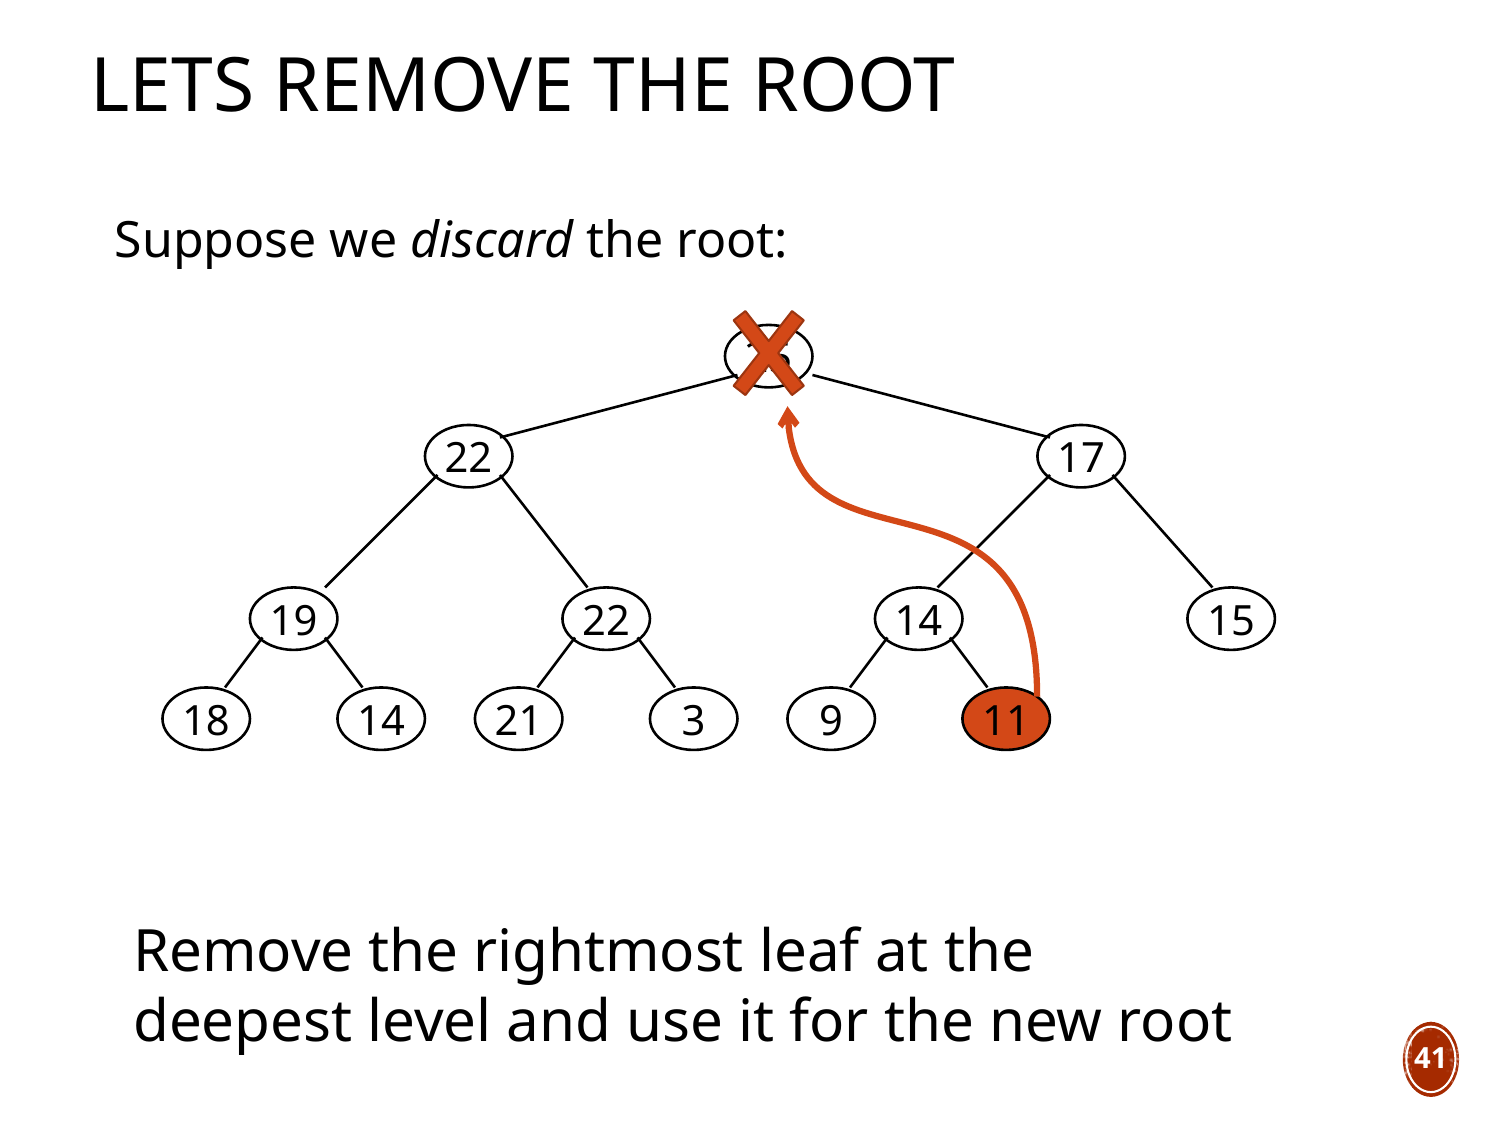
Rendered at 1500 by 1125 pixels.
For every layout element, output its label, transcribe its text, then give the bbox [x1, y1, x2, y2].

slide_number 41 [1391, 1028, 1471, 1089]
text_box [780, 310, 805, 324]
title Lets remove the root [75, 0, 1313, 220]
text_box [769, 428, 1057, 675]
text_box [167, 326, 1272, 748]
text_box [732, 310, 757, 324]
text_box Suppose we discard the root: [99, 199, 979, 275]
text_box Remove the rightmost leaf at the deepest level and use it for the new root [118, 905, 1275, 1061]
